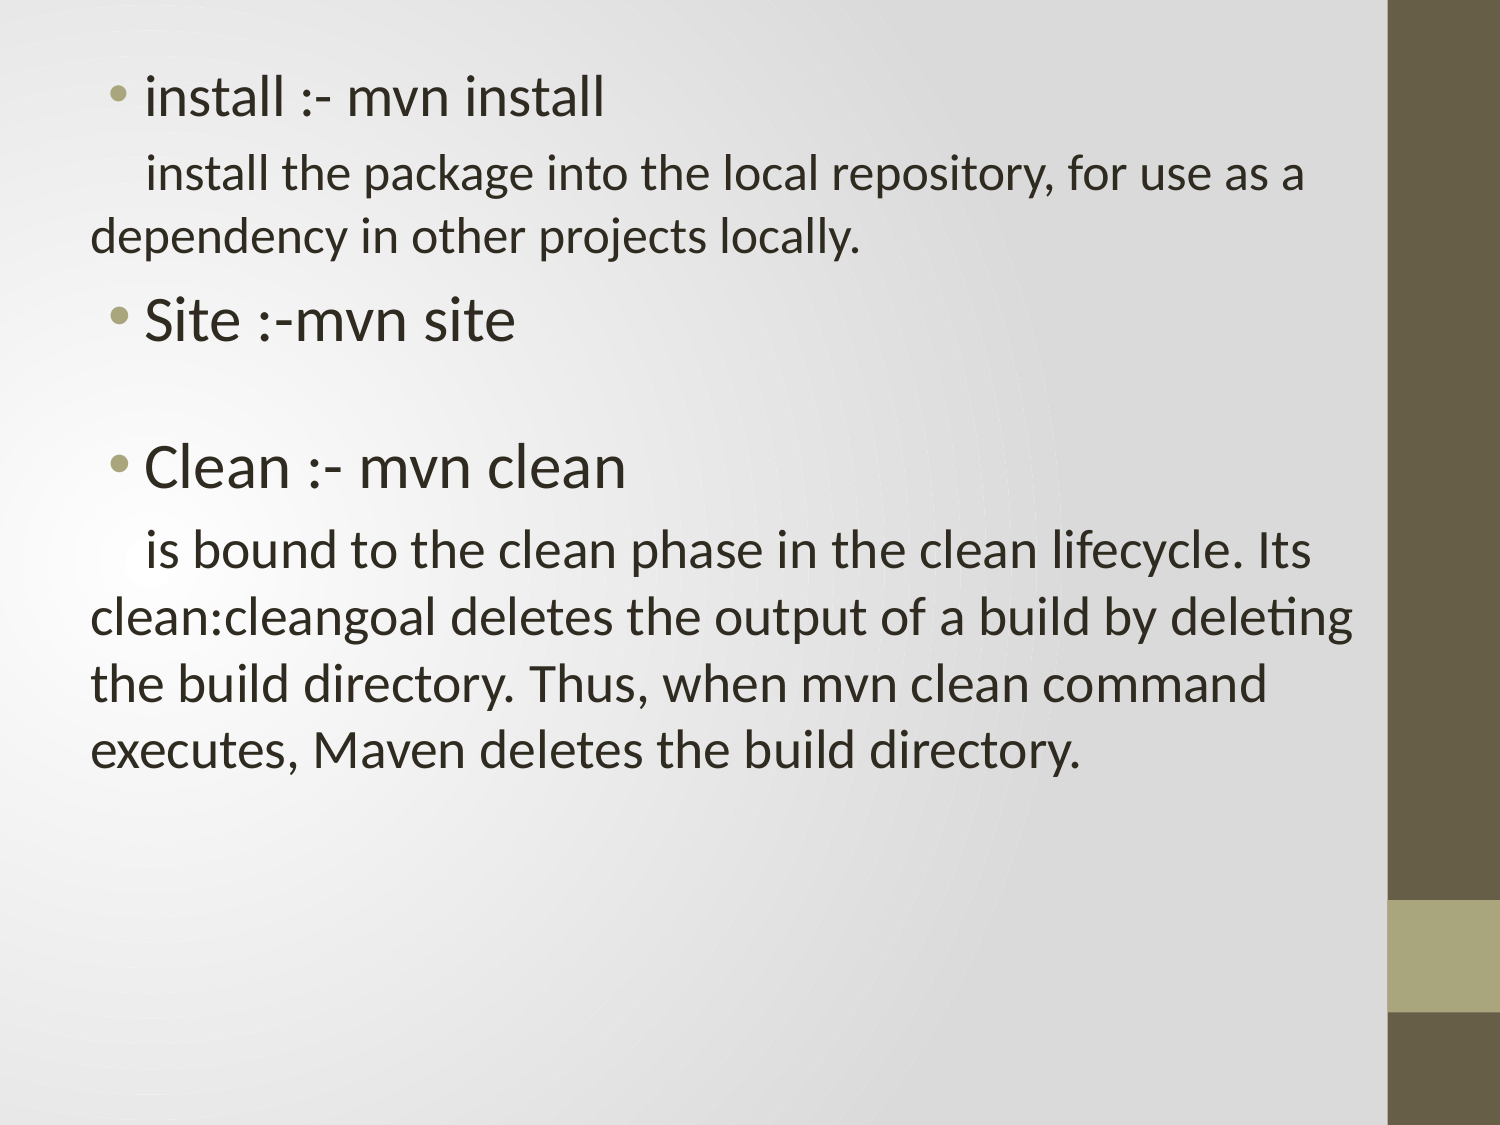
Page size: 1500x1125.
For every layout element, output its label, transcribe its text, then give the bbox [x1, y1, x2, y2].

list install :- mvn install install the package into the local repository, for use as a dependency in other projects locally. Site :-mvn site Clean :- mvn clean is bound to the clean phase in the clean lifecycle. Its clean:cleangoal deletes the output of a build by deleting the build directory. Thus, when mvn clean command executes, Maven deletes the build directory. [75, 50, 1425, 793]
